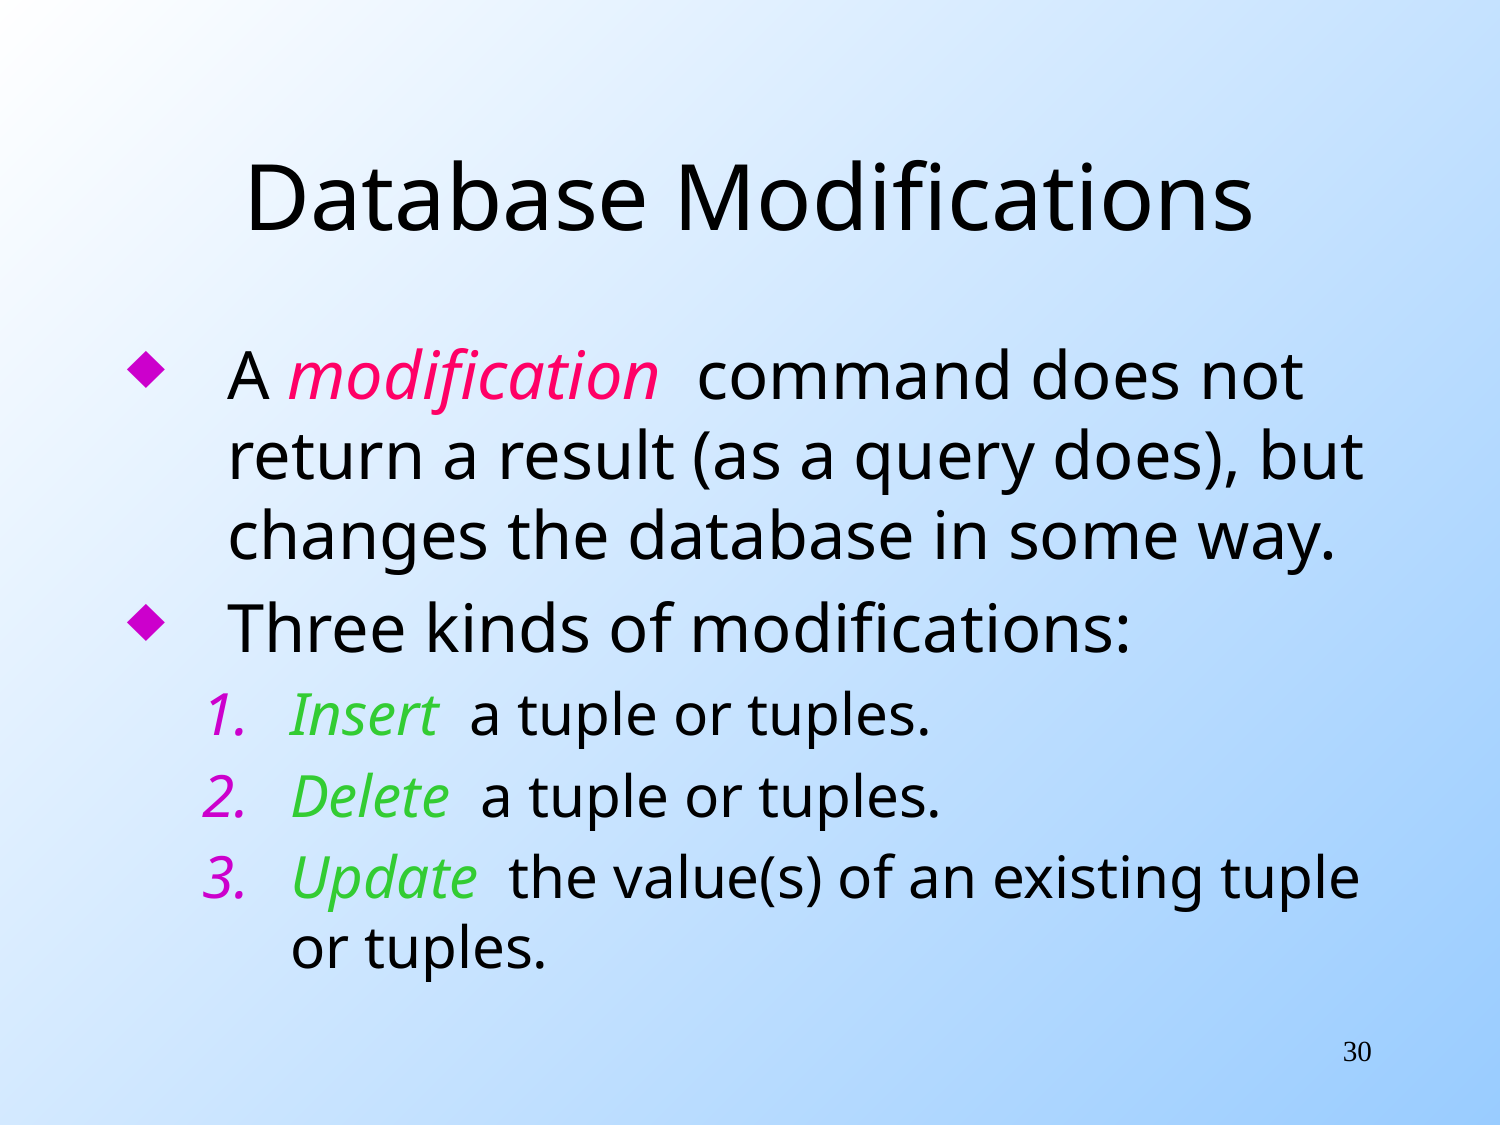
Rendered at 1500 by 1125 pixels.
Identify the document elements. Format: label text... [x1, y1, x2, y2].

list A modification command does not return a result (as a query does), but changes the database in some way. Three kinds of modifications: Insert a tuple or tuples. Delete a tuple or tuples. Update the value(s) of an existing tuple or tuples. [112, 324, 1388, 1001]
title Database Modifications [112, 99, 1388, 288]
slide_number 30 [1074, 1024, 1388, 1101]
